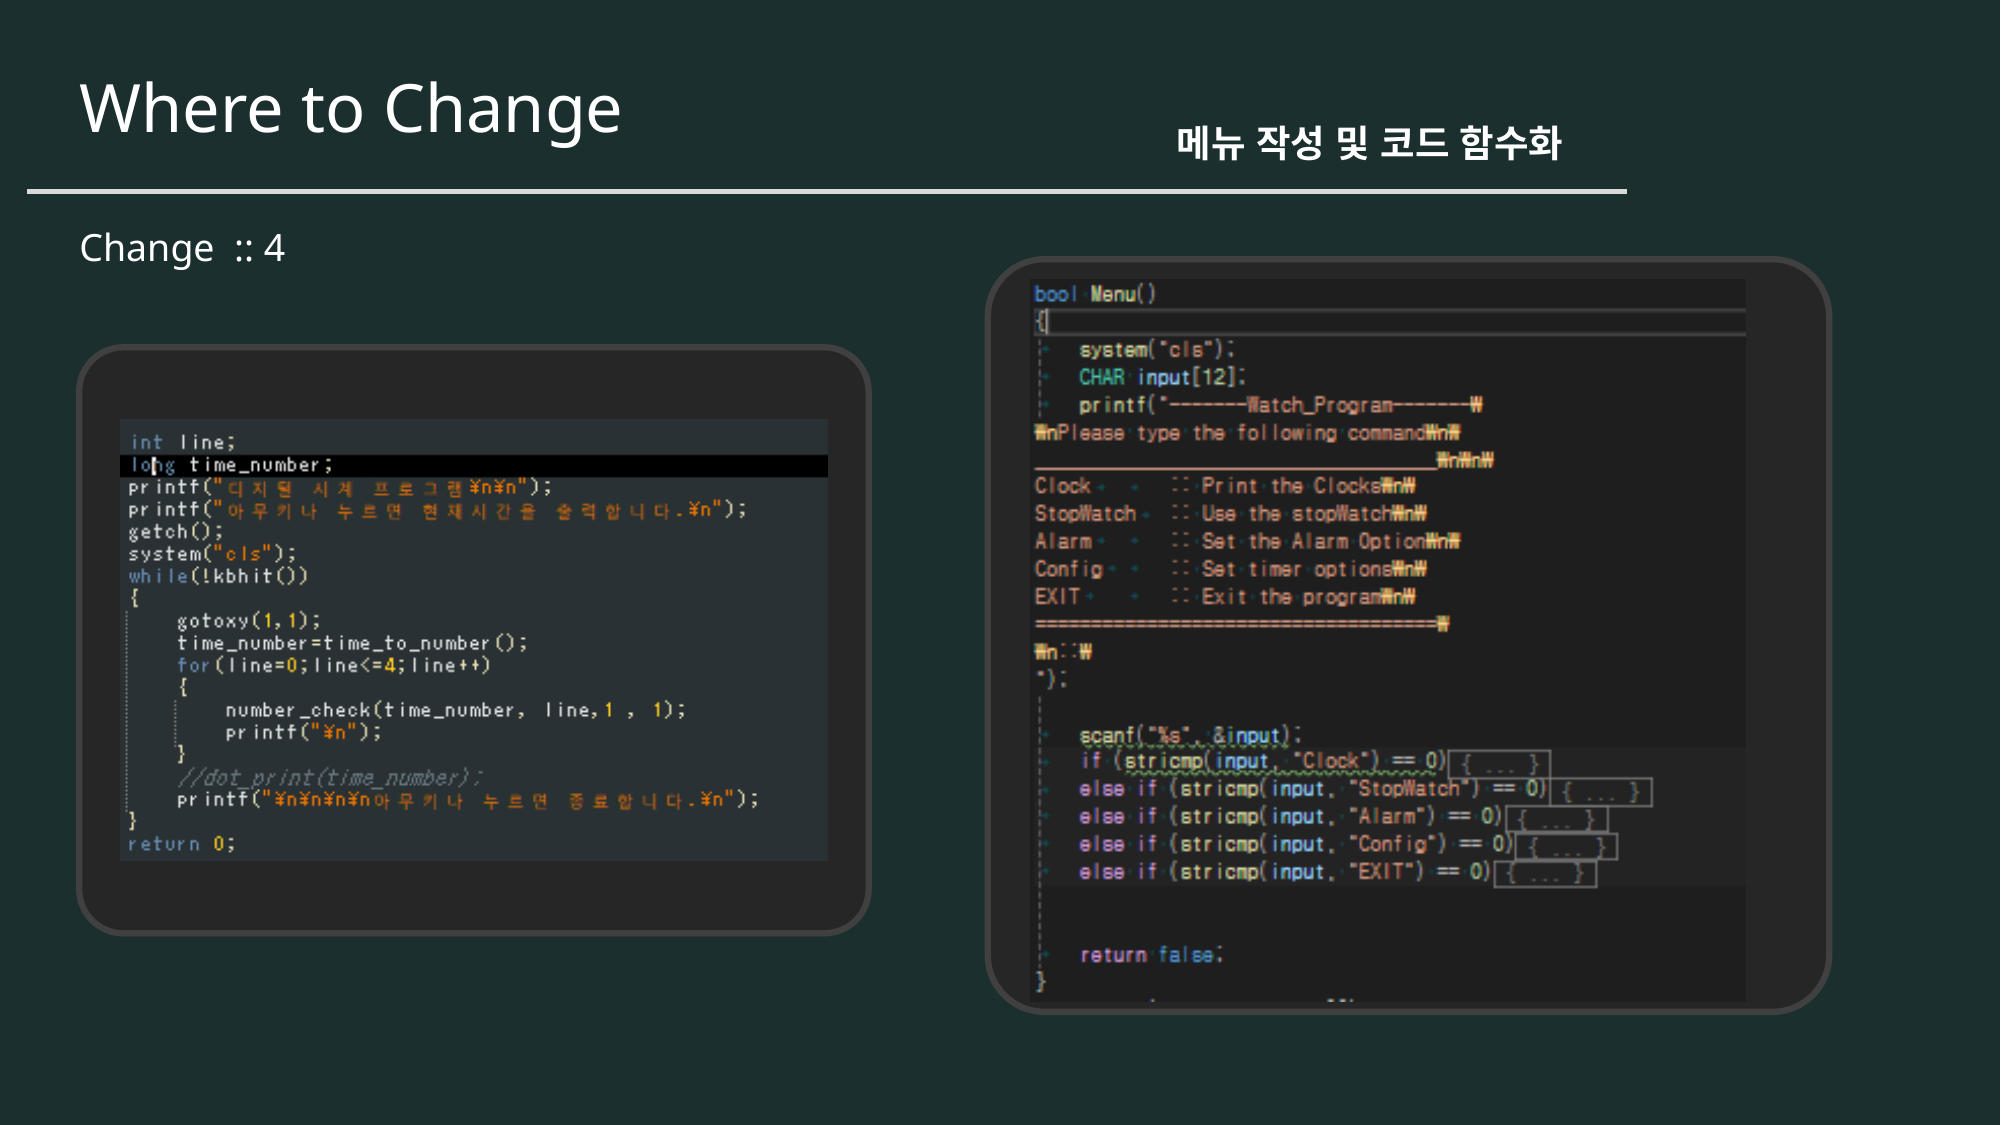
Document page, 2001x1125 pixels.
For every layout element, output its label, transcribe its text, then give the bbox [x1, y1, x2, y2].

text_box 메뉴 작성 및 코드 함수화 [1161, 112, 1678, 173]
text_box Where to Change [64, 58, 788, 153]
picture [120, 419, 828, 861]
text_box [78, 346, 870, 935]
text_box [986, 258, 1831, 1013]
picture [1030, 279, 1746, 1002]
text_box Change :: 4 [64, 217, 375, 277]
